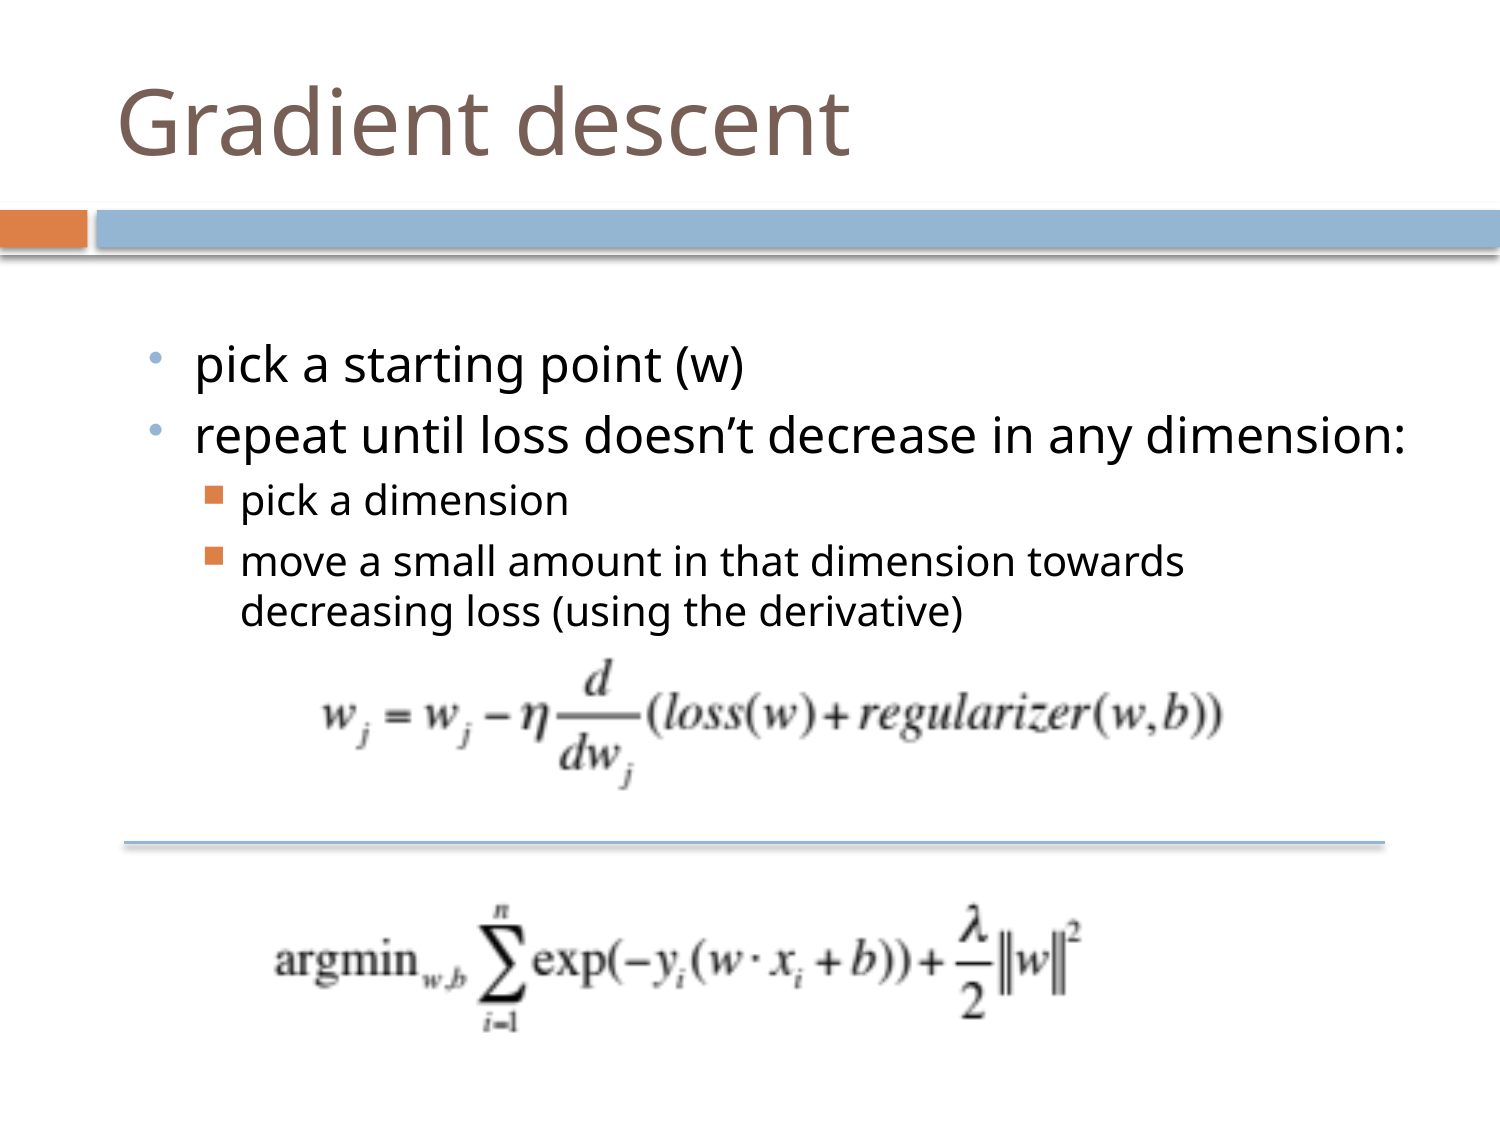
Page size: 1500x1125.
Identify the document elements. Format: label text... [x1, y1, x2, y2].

title Gradient descent [100, 37, 1438, 200]
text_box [269, 883, 1086, 1037]
list pick a starting point (w) repeat until loss doesn’t decrease in any dimension: pick a dimension move a small amount in that dimension towards decreasing loss (using the derivative) [75, 324, 1425, 650]
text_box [314, 643, 1231, 795]
